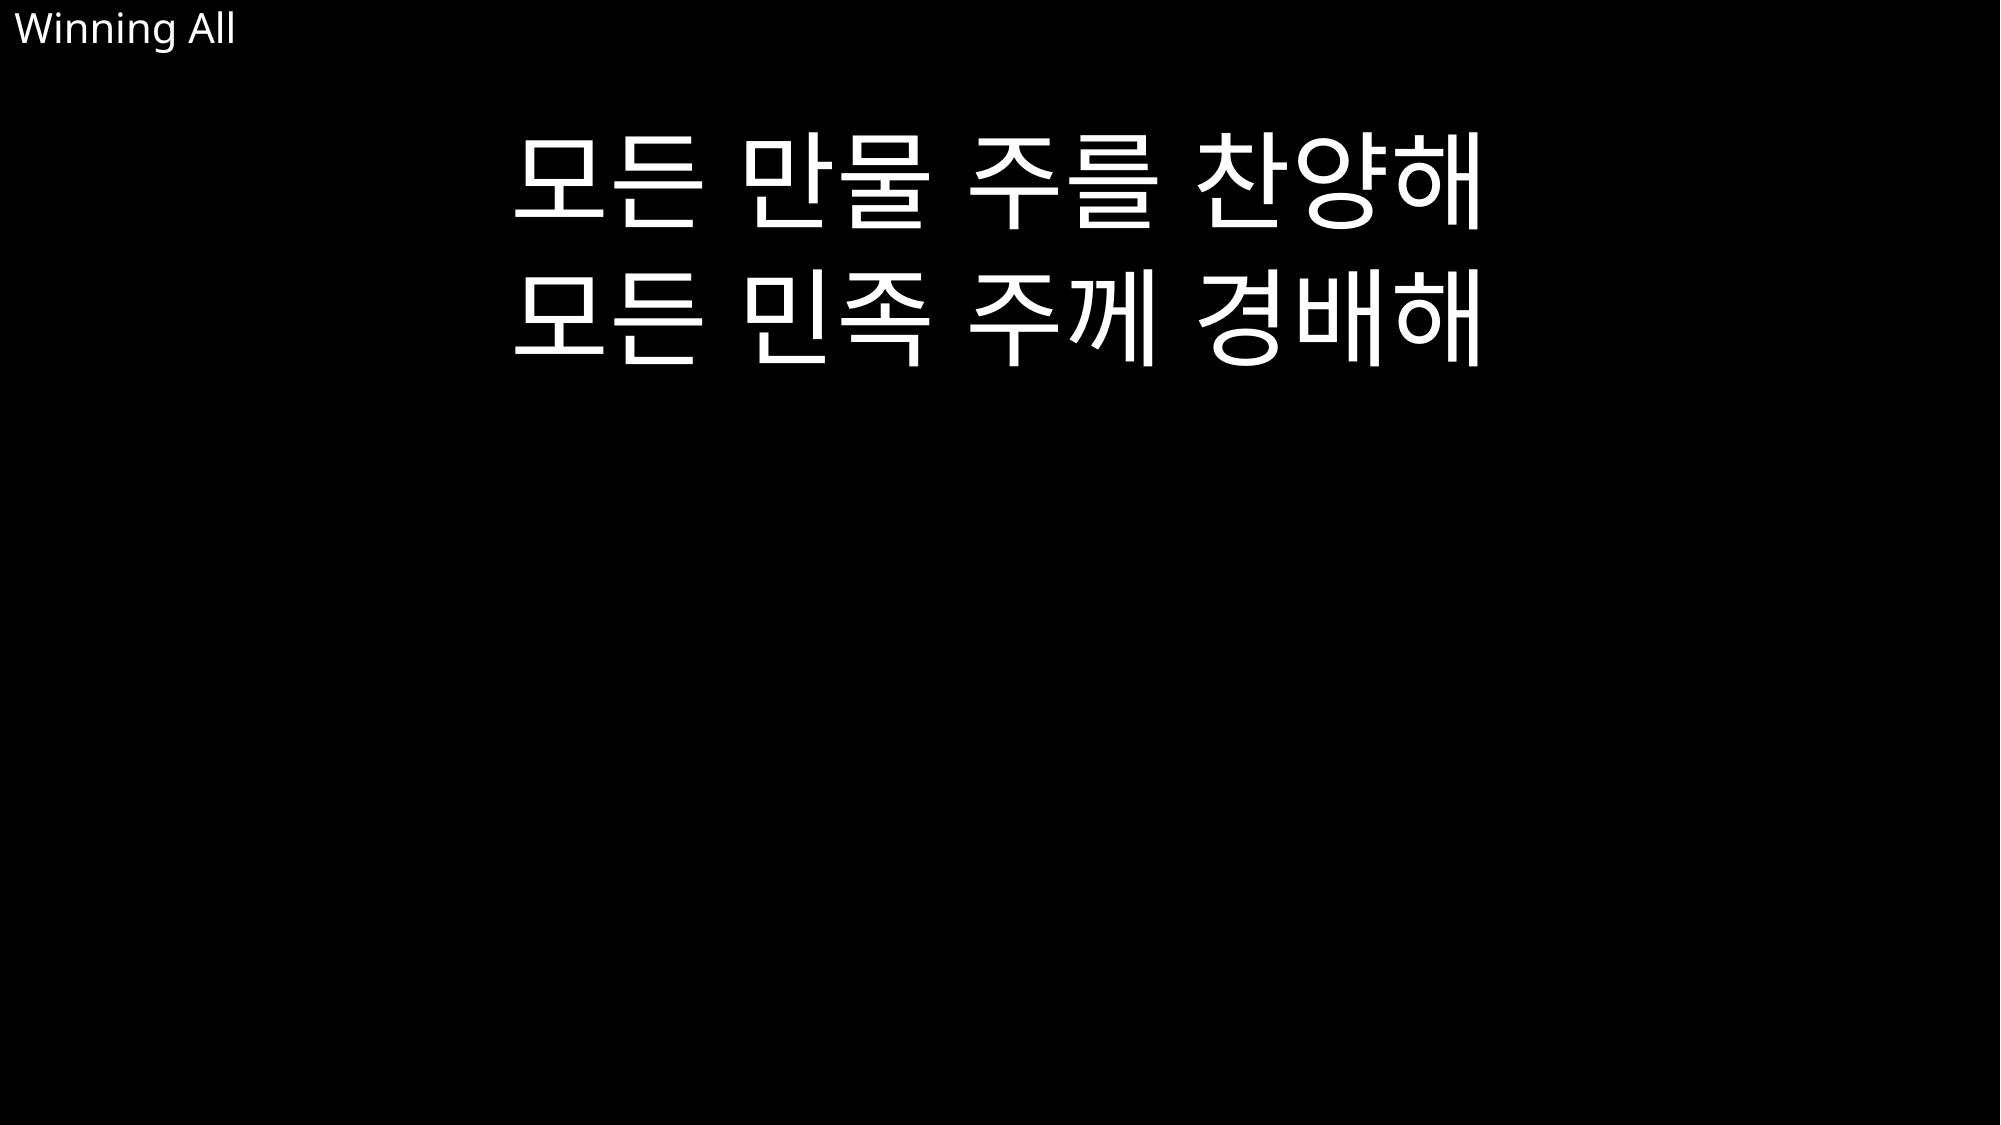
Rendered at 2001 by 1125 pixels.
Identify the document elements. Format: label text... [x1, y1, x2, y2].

subtitle 모든 만물 주를 찬양해 모든 민족 주께 경배해 [0, 3, 2000, 781]
